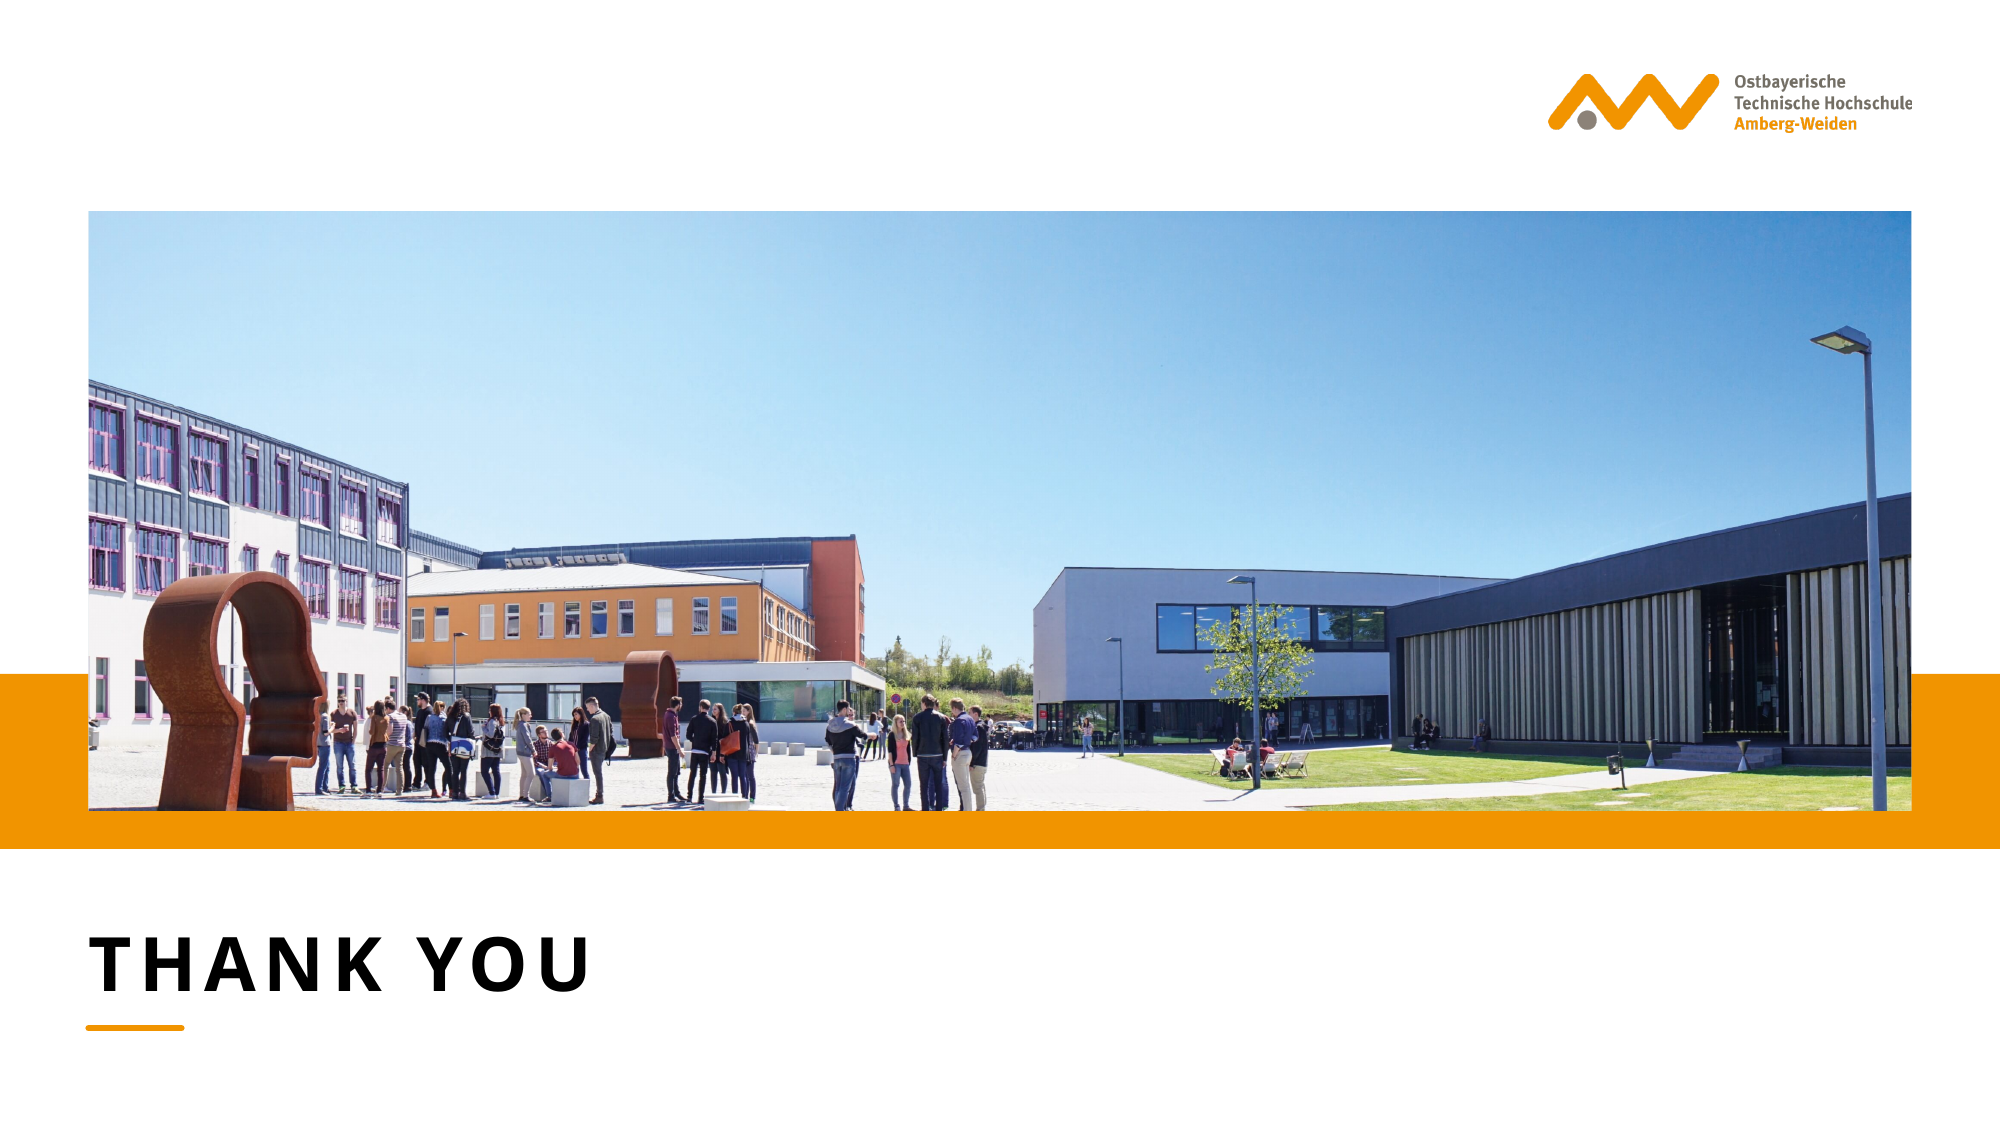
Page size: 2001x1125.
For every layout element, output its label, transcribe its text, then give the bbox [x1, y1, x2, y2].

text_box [88, 210, 1912, 812]
title Thank You [88, 926, 1912, 1017]
picture [1548, 74, 1912, 133]
